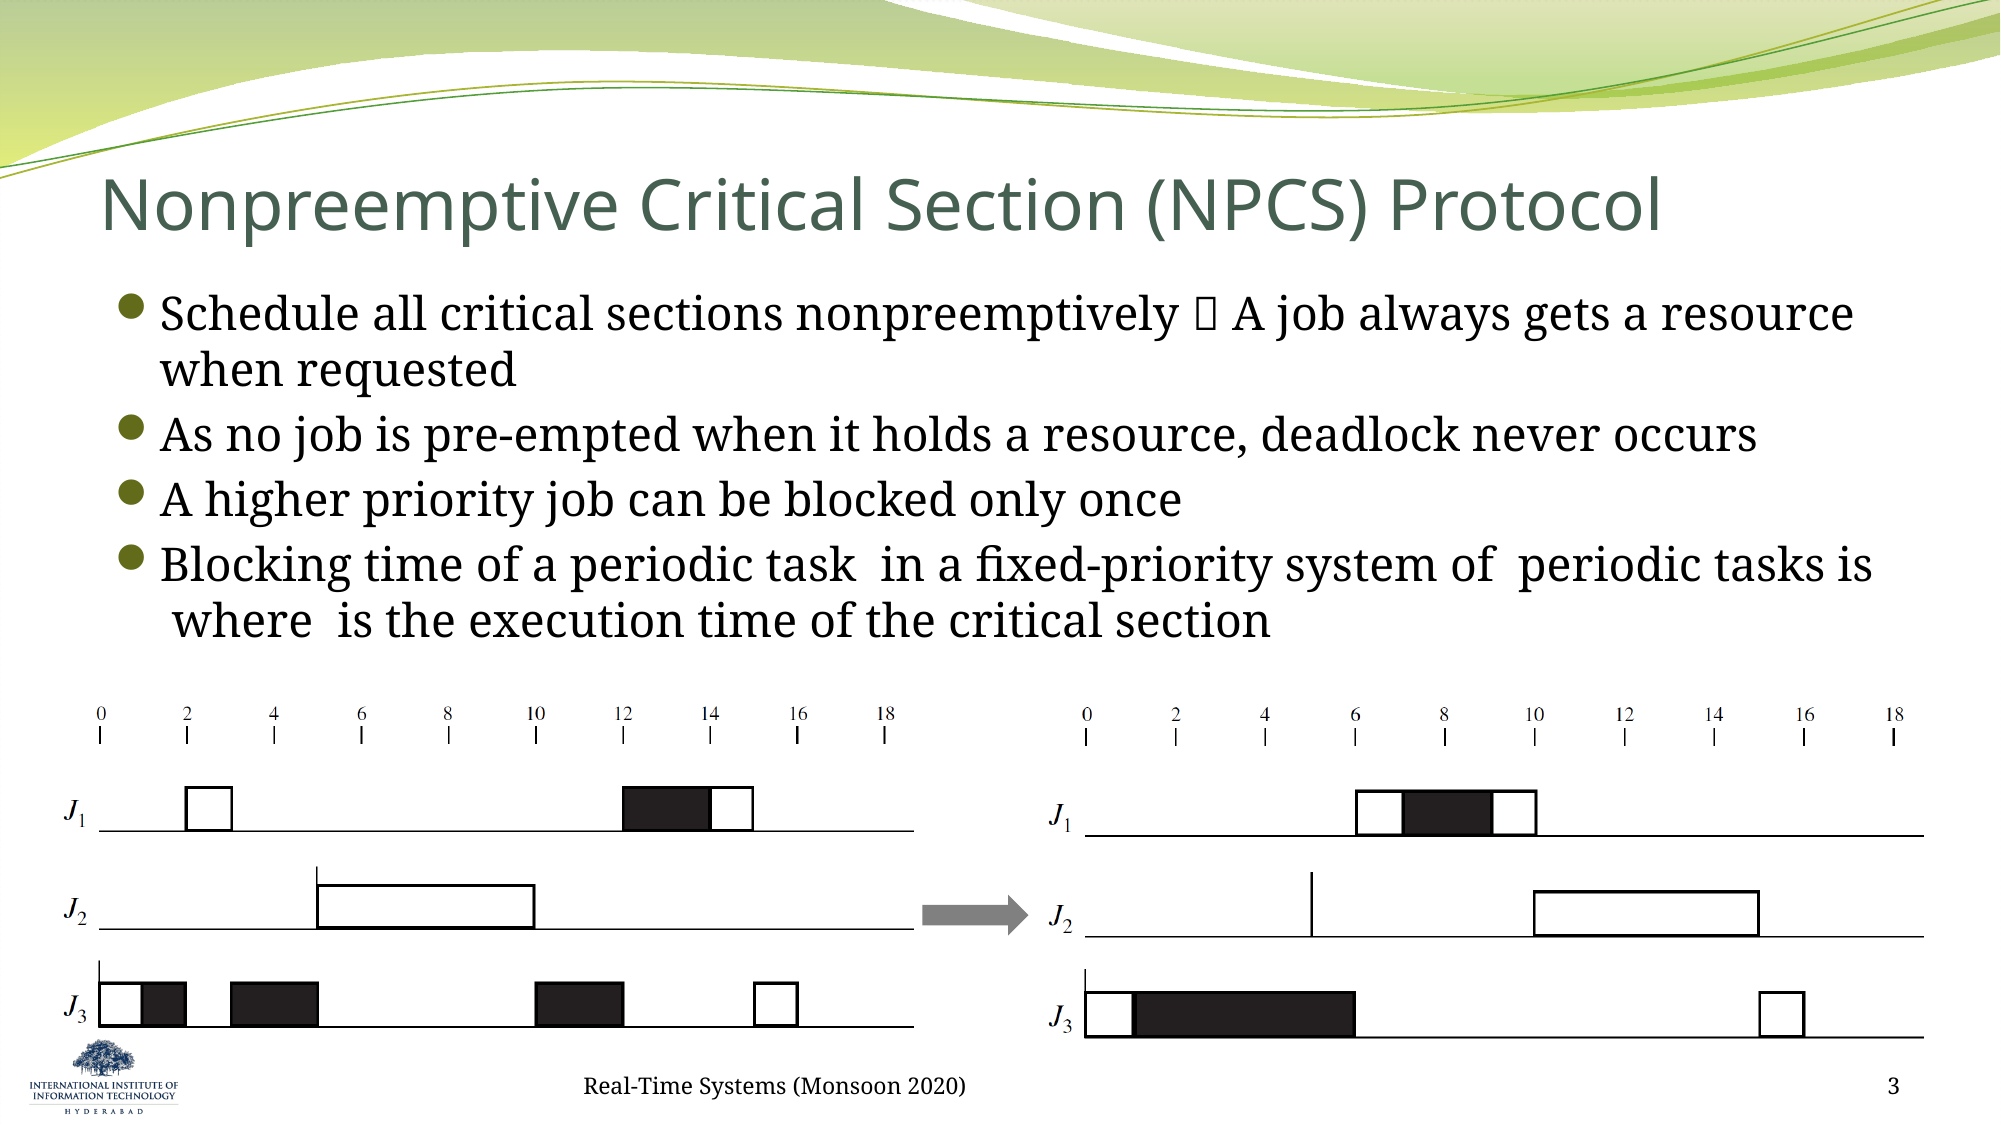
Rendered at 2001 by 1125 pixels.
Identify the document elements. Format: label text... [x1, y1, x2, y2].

picture [26, 699, 923, 1117]
footer Real-Time Systems (Monsoon 2020) [583, 1042, 1317, 1103]
slide_number 3 [1733, 1051, 1900, 1103]
picture [1042, 699, 1931, 1051]
title Nonpreemptive Critical Section (NPCS) Protocol [99, 82, 1900, 245]
text_box [923, 893, 1030, 937]
